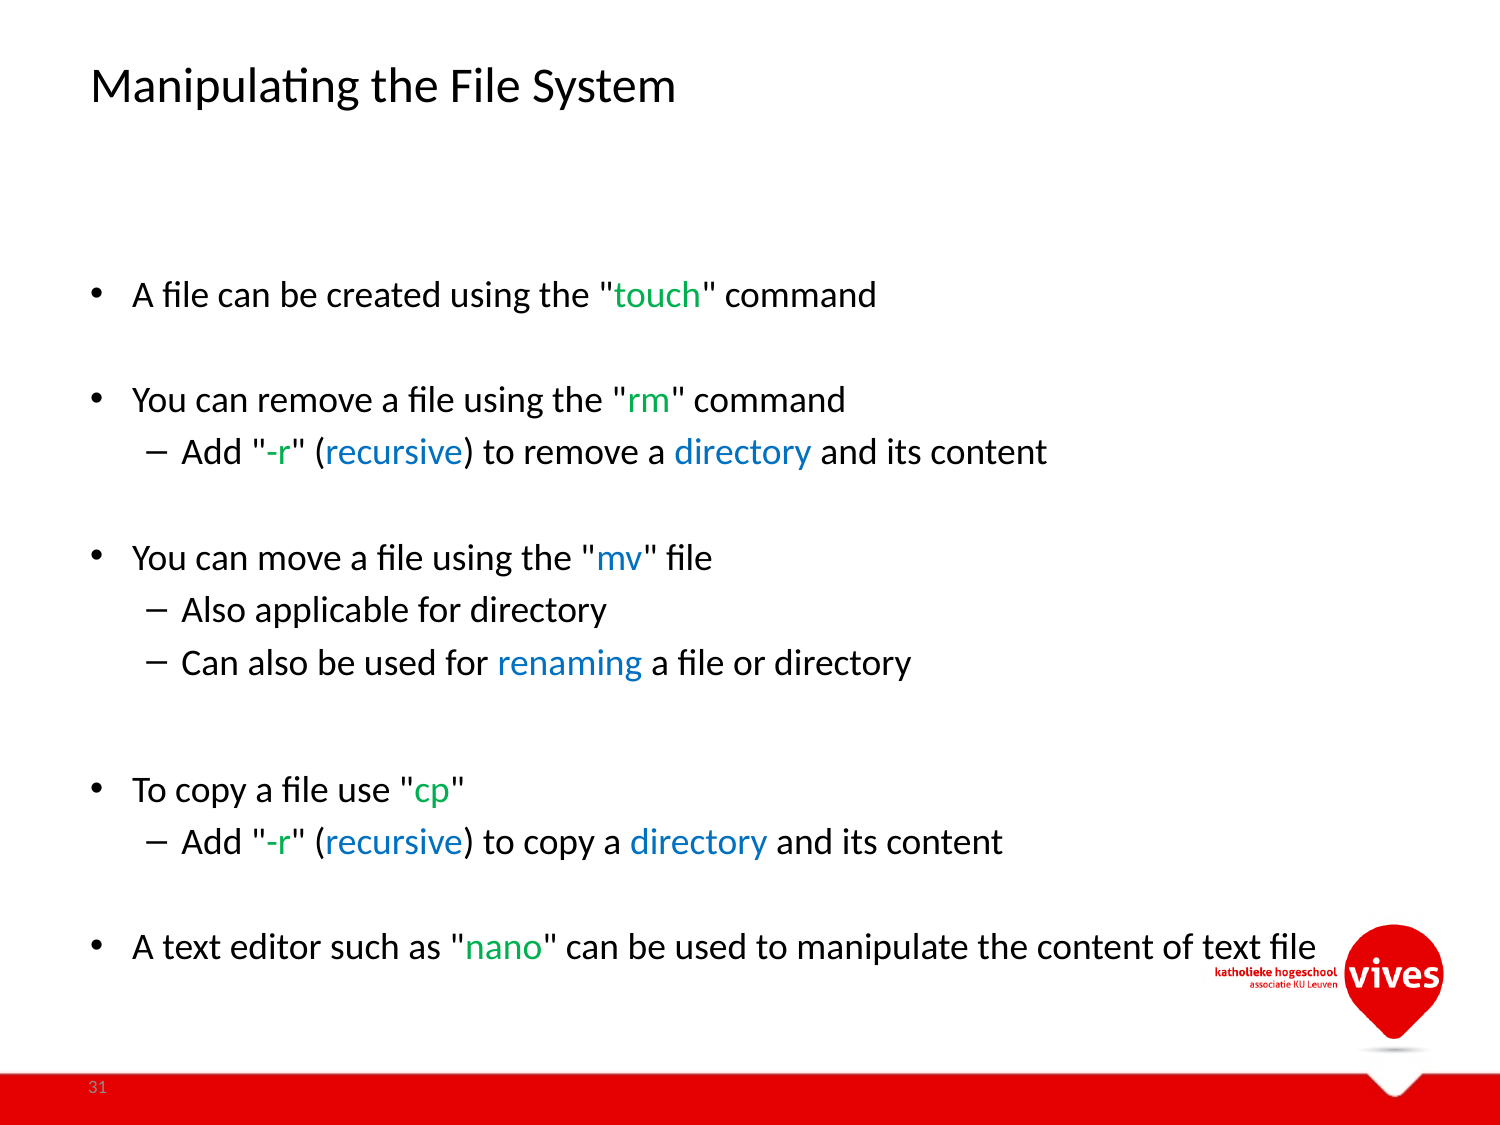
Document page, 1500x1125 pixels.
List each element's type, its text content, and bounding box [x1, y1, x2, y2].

picture [0, 0, 1500, 1125]
title Manipulating the File System [75, 45, 1425, 233]
list A file can be created using the "touch" command You can remove a file using the "rm" command Add "-r" (recursive) to remove a directory and its content You can move a file using the "mv" file Also applicable for directory Can also be used for renaming a file or directory To copy a file use "cp" Add "-r" (recursive) to copy a directory and its content A text editor such as "nano" can be used to manipulate the content of text file [75, 262, 1425, 1005]
slide_number 31 [73, 1056, 153, 1116]
